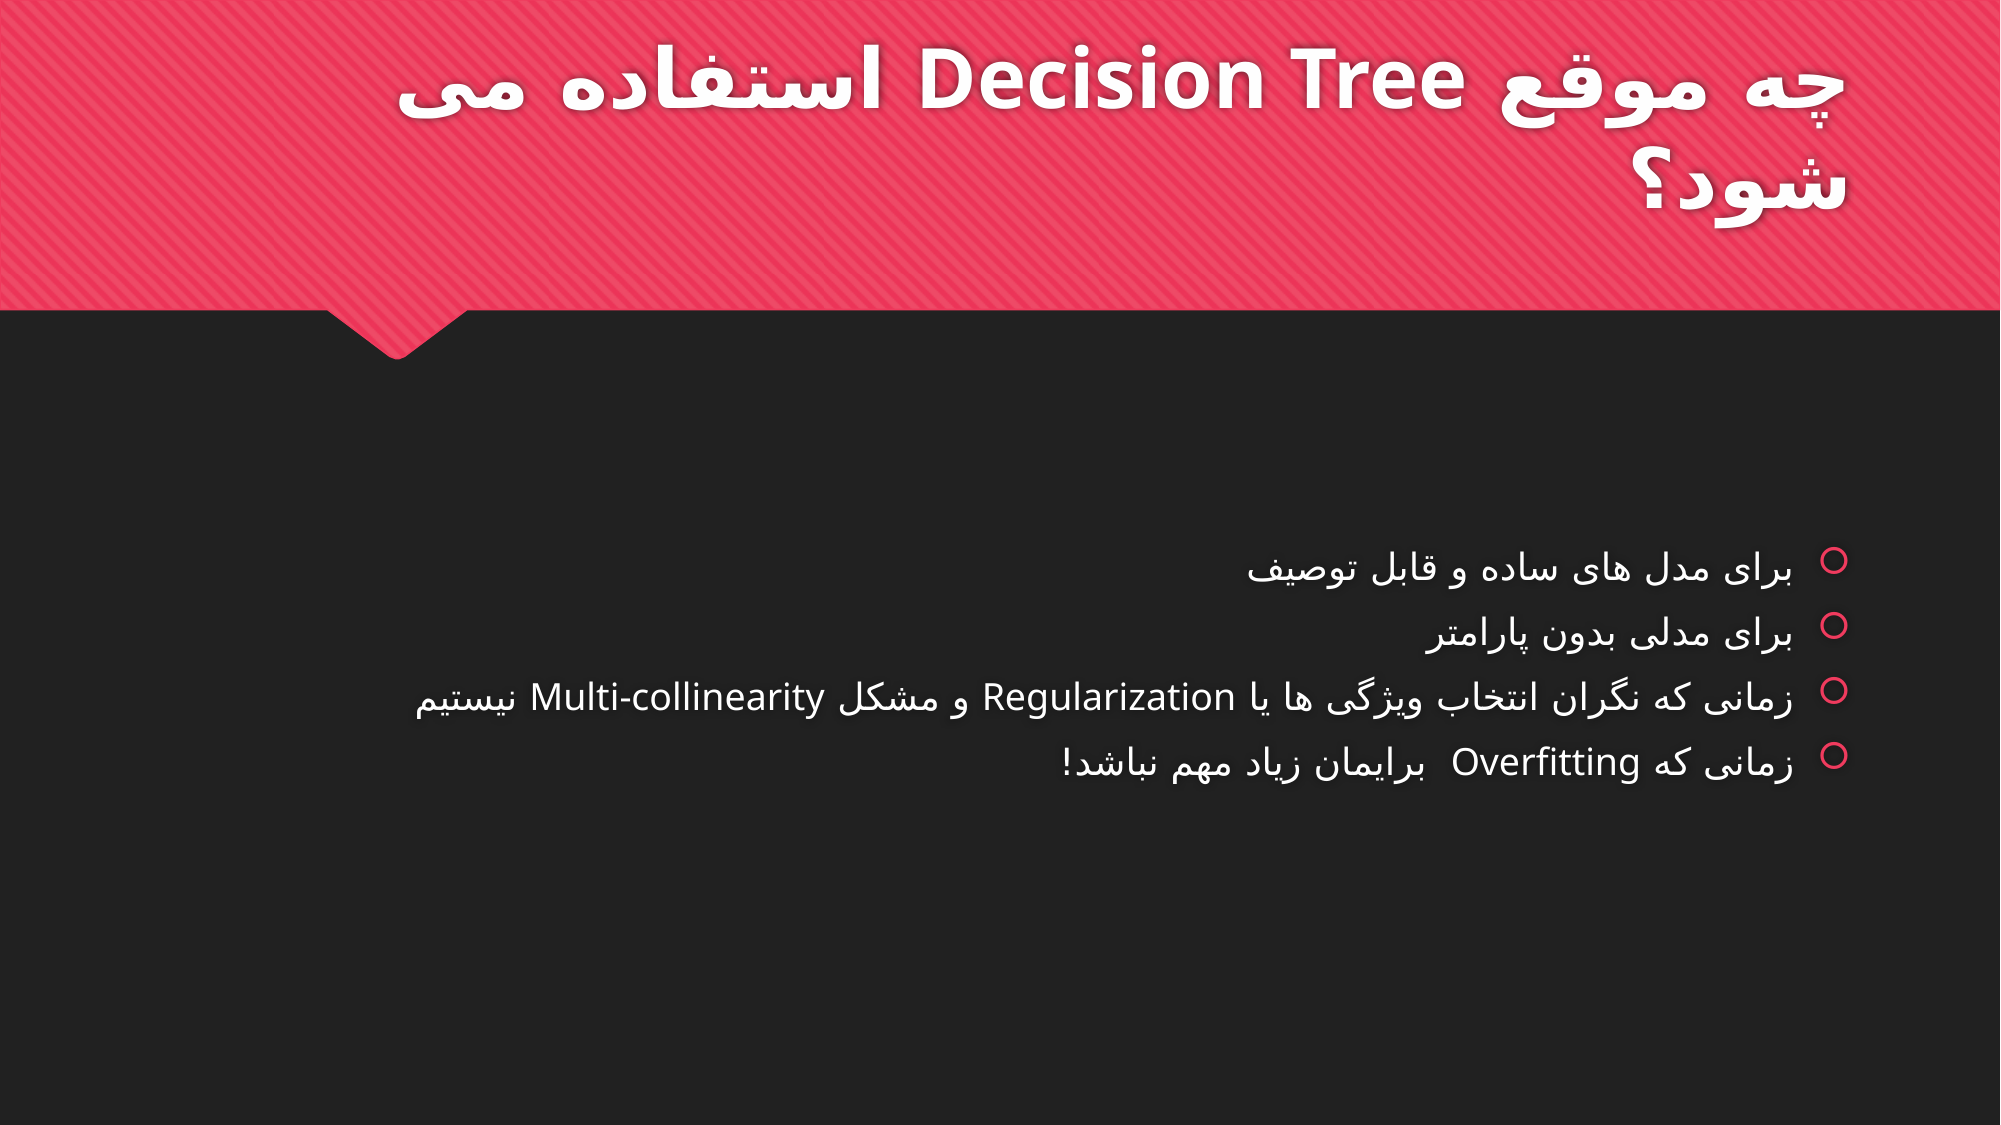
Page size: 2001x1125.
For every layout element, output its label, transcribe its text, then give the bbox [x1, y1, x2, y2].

list برای مدل های ساده و قابل توصیف برای مدلی بدون پارامتر زمانی که نگران انتخاب ویژگی ها یا Regularization و مشکل Multi-collinearity نیستیم زمانی که Overfitting برایمان زیاد مهم نباشد! [134, 364, 1866, 962]
title چه موقع Decision Tree استفاده می شود؟ [132, 73, 1868, 233]
